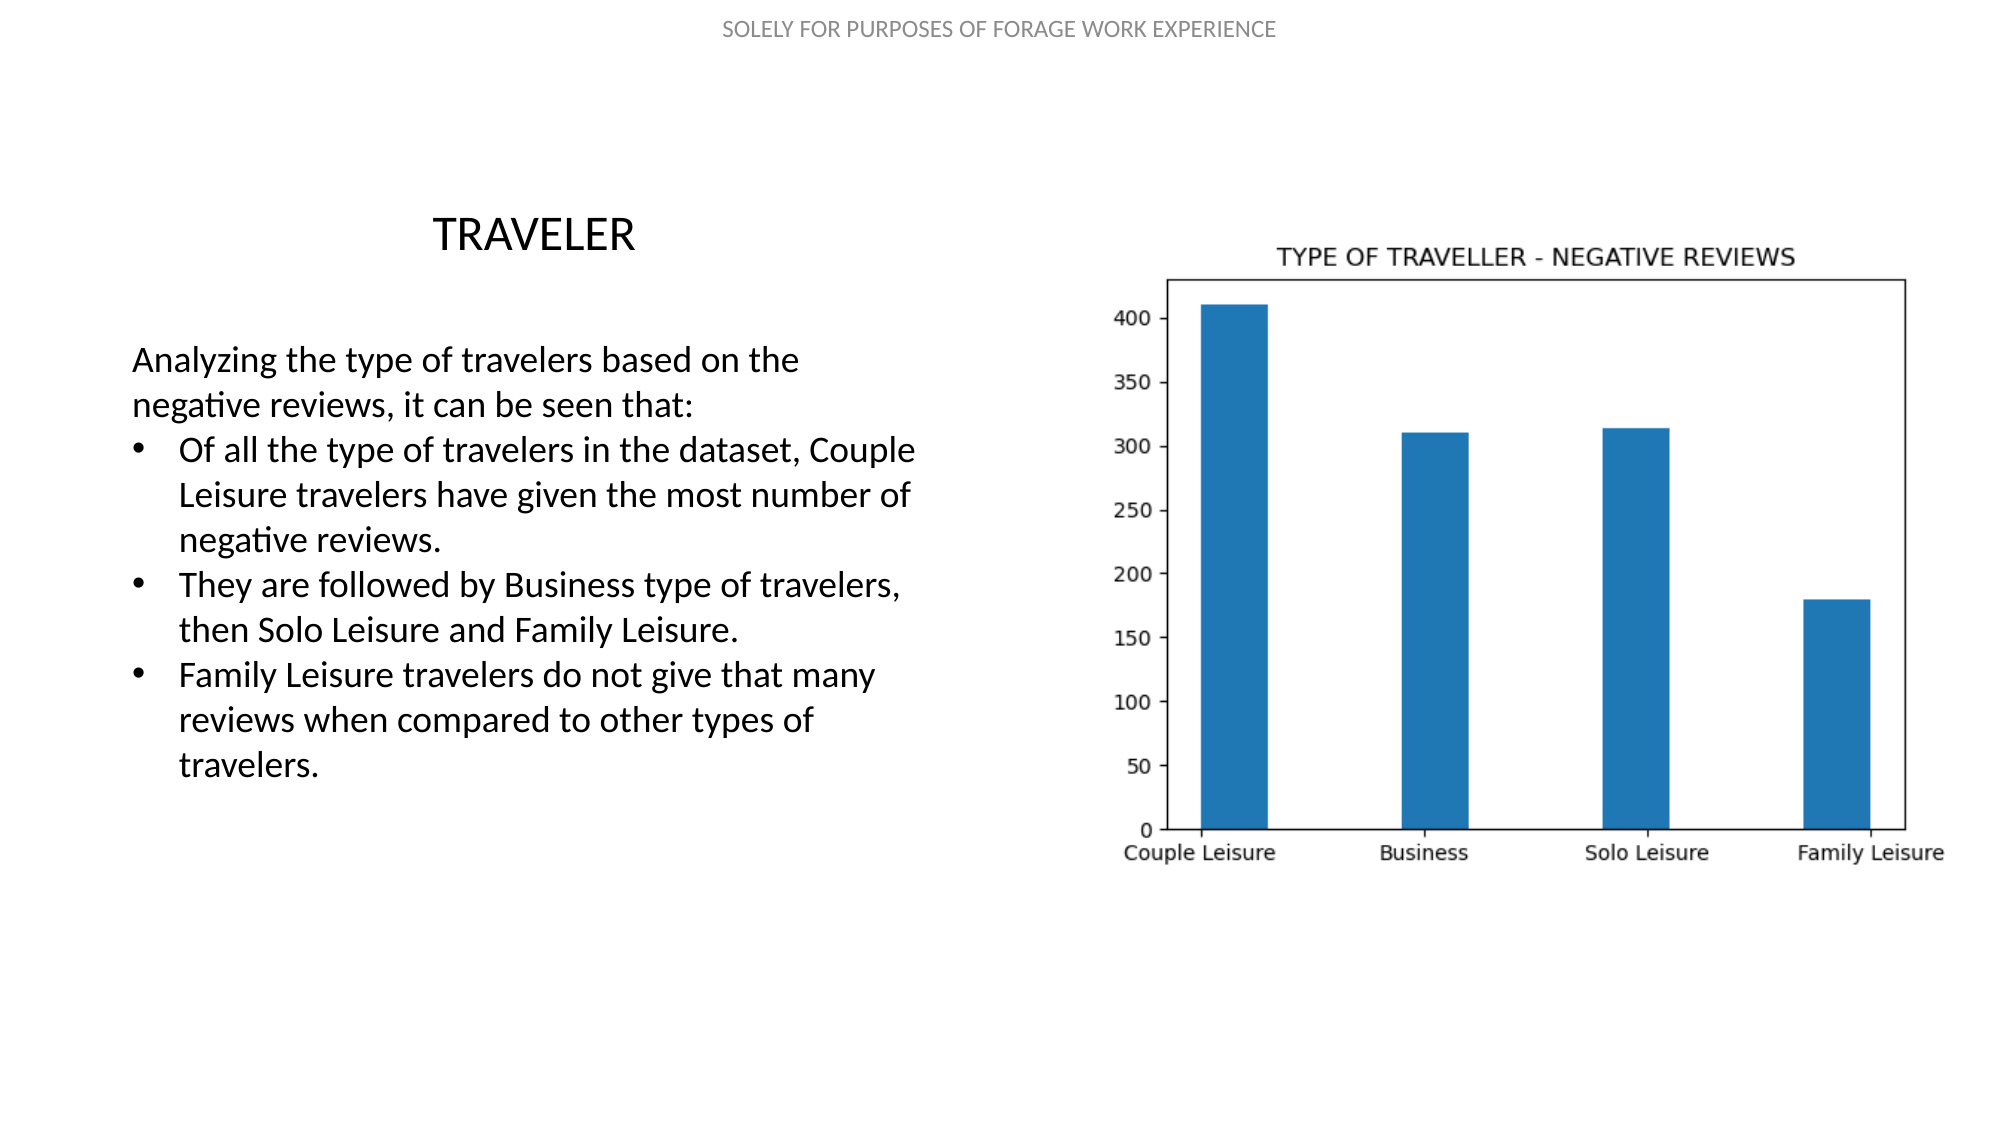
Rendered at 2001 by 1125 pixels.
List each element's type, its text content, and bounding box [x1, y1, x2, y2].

text_box Analyzing the type of travelers based on the negative reviews, it can be seen that: Of all the type of travelers in the dataset, Couple Leisure travelers have given the most number of negative reviews. They are followed by Business type of travelers, then Solo Leisure and Family Leisure. Family Leisure travelers do not give that many reviews when compared to other types of travelers. [117, 327, 952, 793]
text_box TRAVELER [417, 193, 652, 269]
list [1048, 193, 2000, 908]
